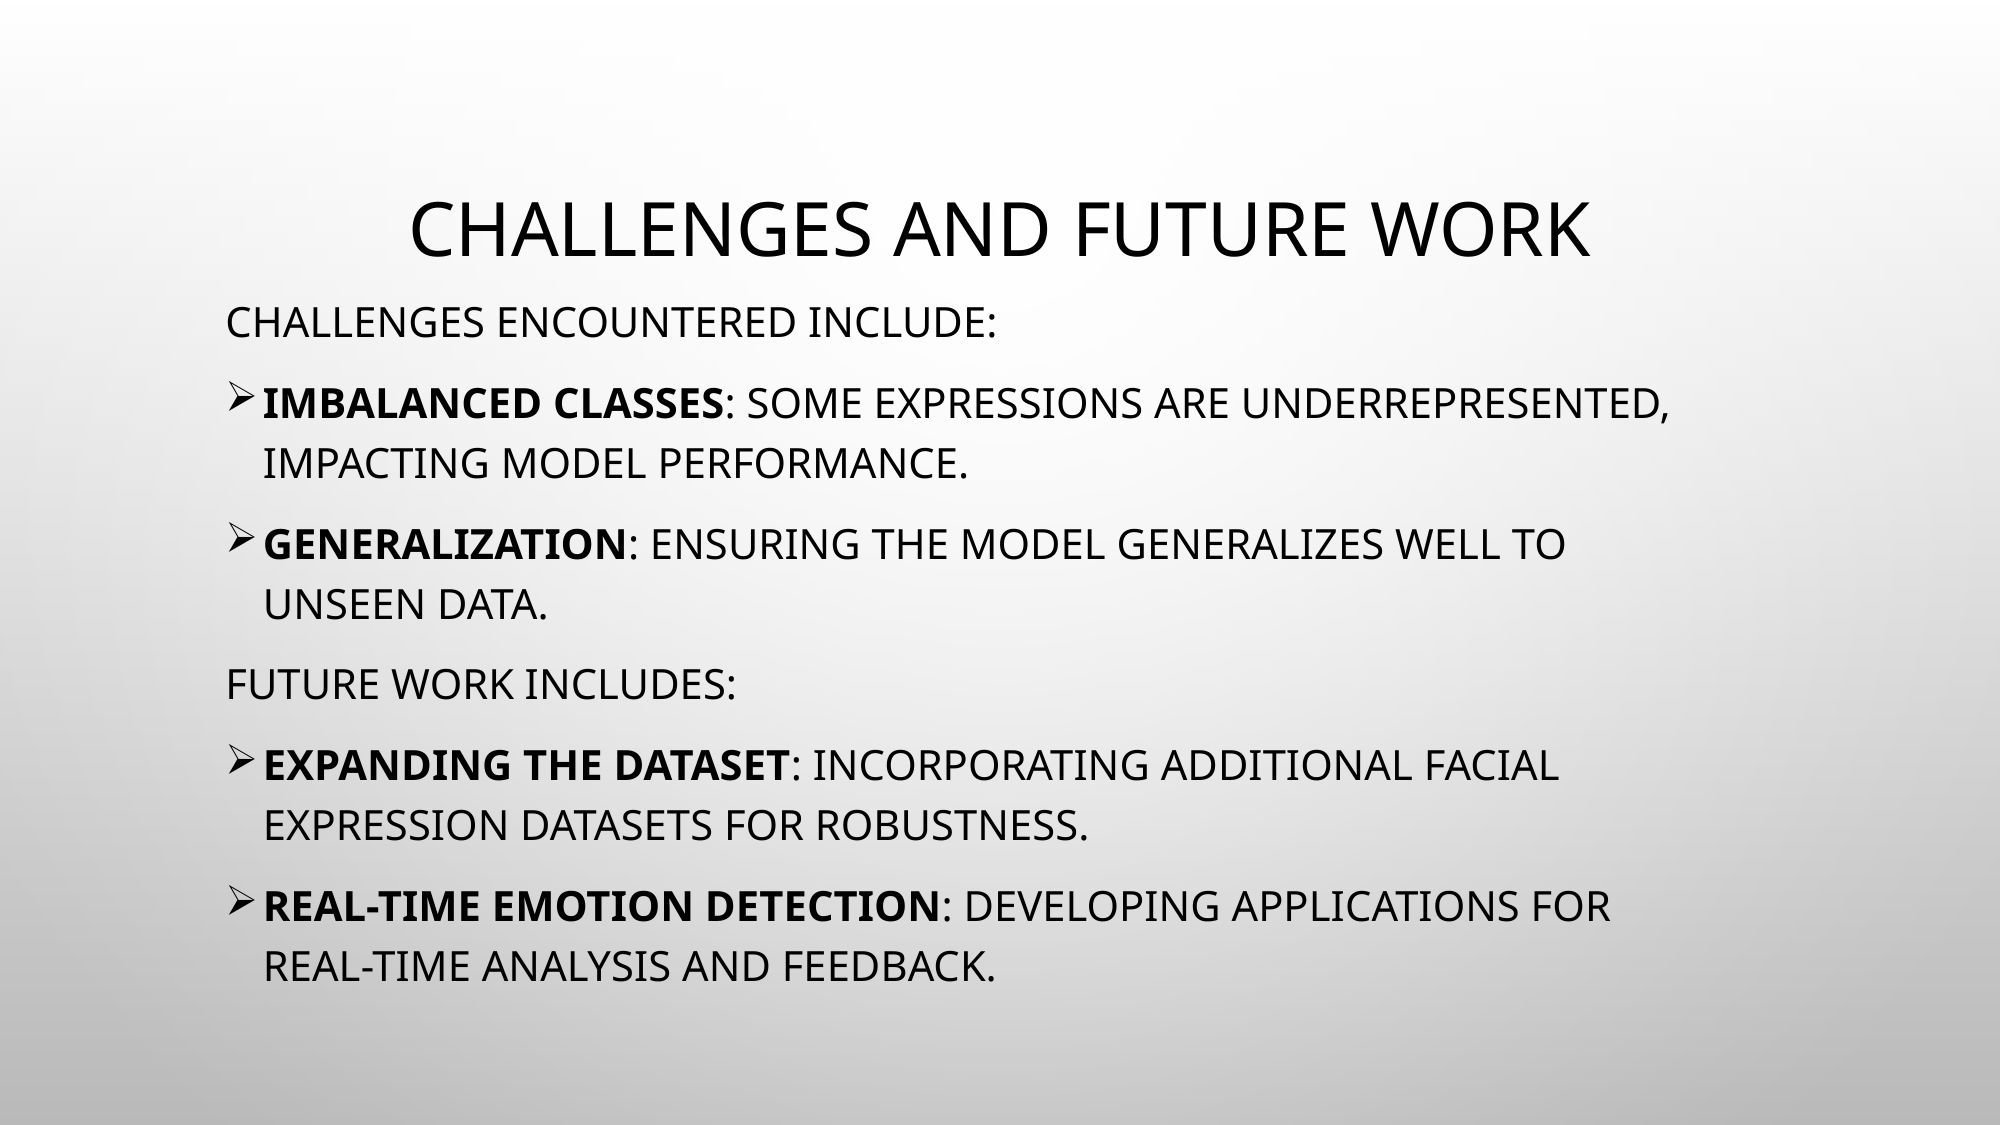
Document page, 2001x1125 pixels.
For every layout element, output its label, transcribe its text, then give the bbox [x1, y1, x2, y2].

picture [0, 0, 2000, 1125]
title Challenges and Future Work [149, 101, 1851, 364]
list Challenges encountered include: Imbalanced Classes: Some expressions are underrepresented, impacting model performance. Generalization: Ensuring the model generalizes well to unseen data. Future work includes: Expanding the Dataset: Incorporating additional facial expression datasets for robustness. Real-time Emotion Detection: Developing applications for real-time analysis and feedback. [210, 252, 1716, 1023]
